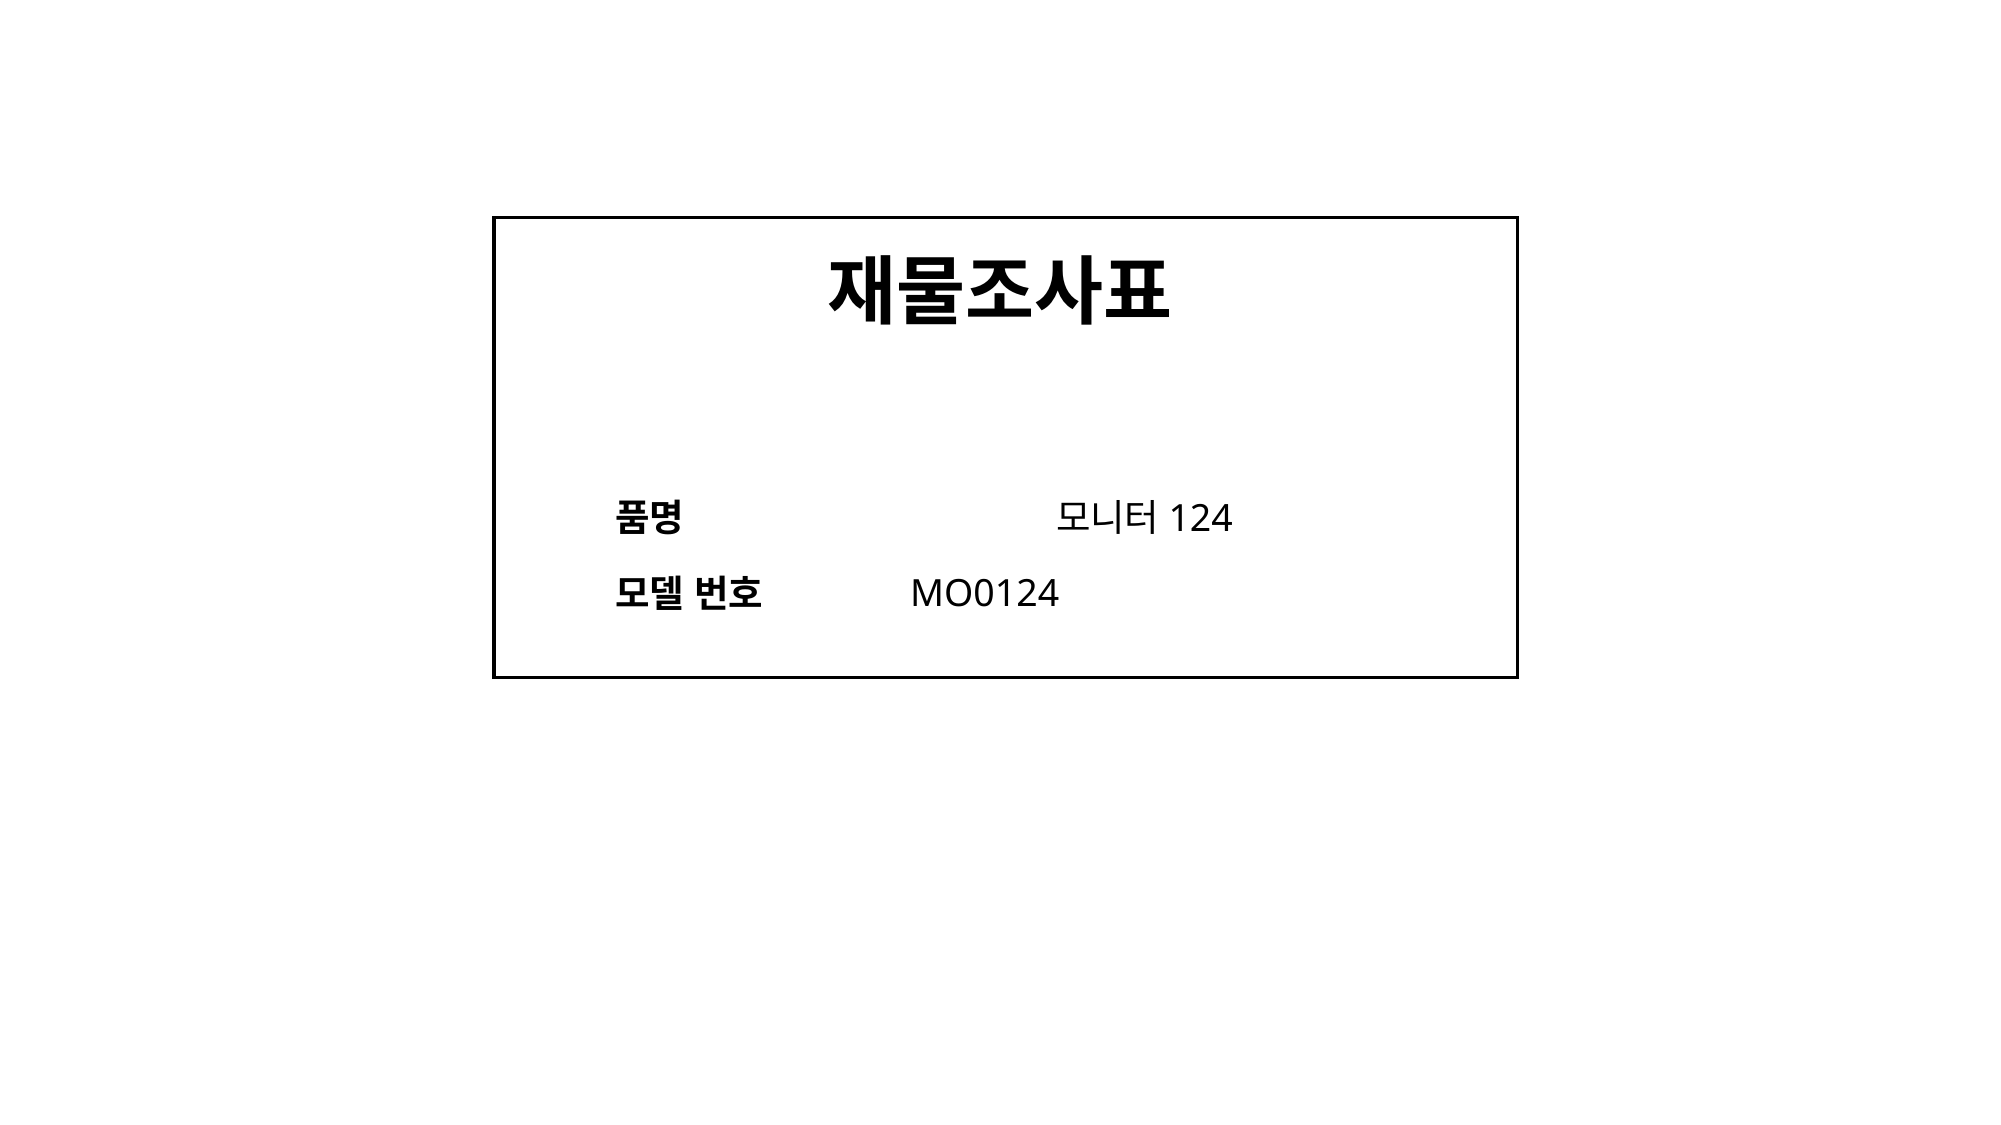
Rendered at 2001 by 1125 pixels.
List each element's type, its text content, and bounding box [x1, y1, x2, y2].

text_box 모델 번호 [600, 562, 820, 623]
text_box [492, 216, 1519, 679]
text_box 모니터124 [1041, 486, 1249, 547]
text_box 품명 [600, 486, 820, 547]
text_box MO0124 [895, 561, 1394, 622]
text_box 재물조사표 [812, 235, 1188, 341]
